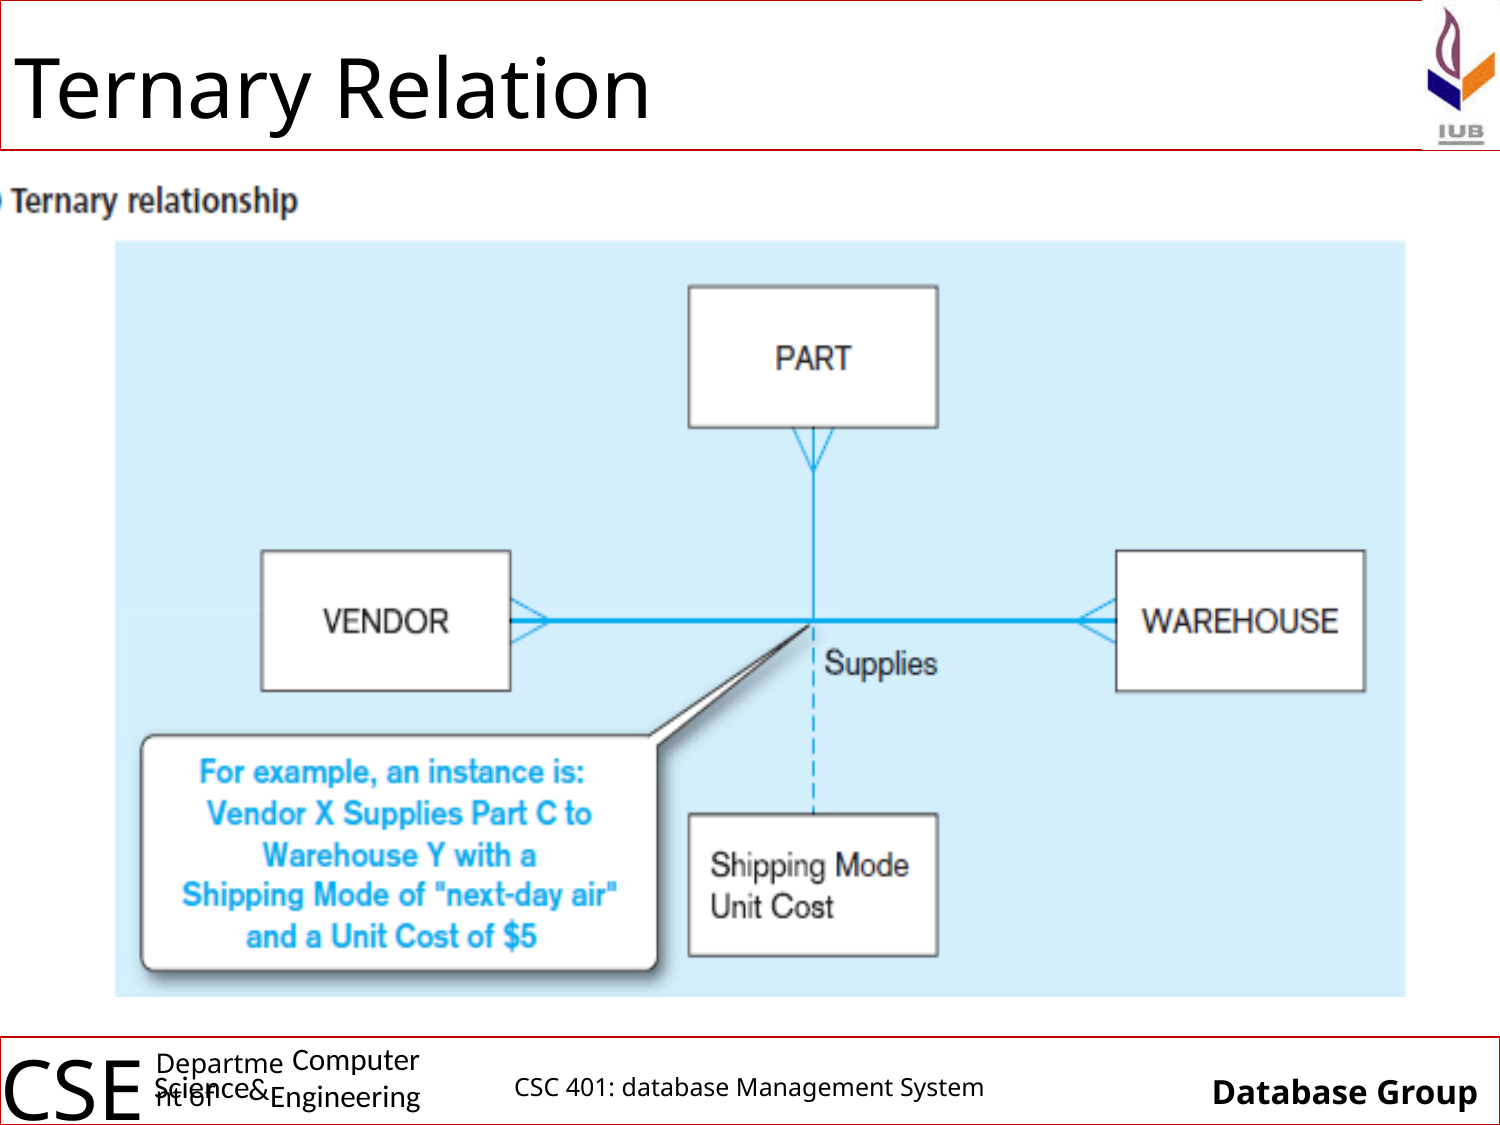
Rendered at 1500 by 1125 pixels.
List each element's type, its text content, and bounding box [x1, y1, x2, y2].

picture [0, 157, 1488, 998]
title Ternary Relation [0, 0, 1500, 150]
footer CSC 401: database Management System [487, 1064, 1013, 1115]
